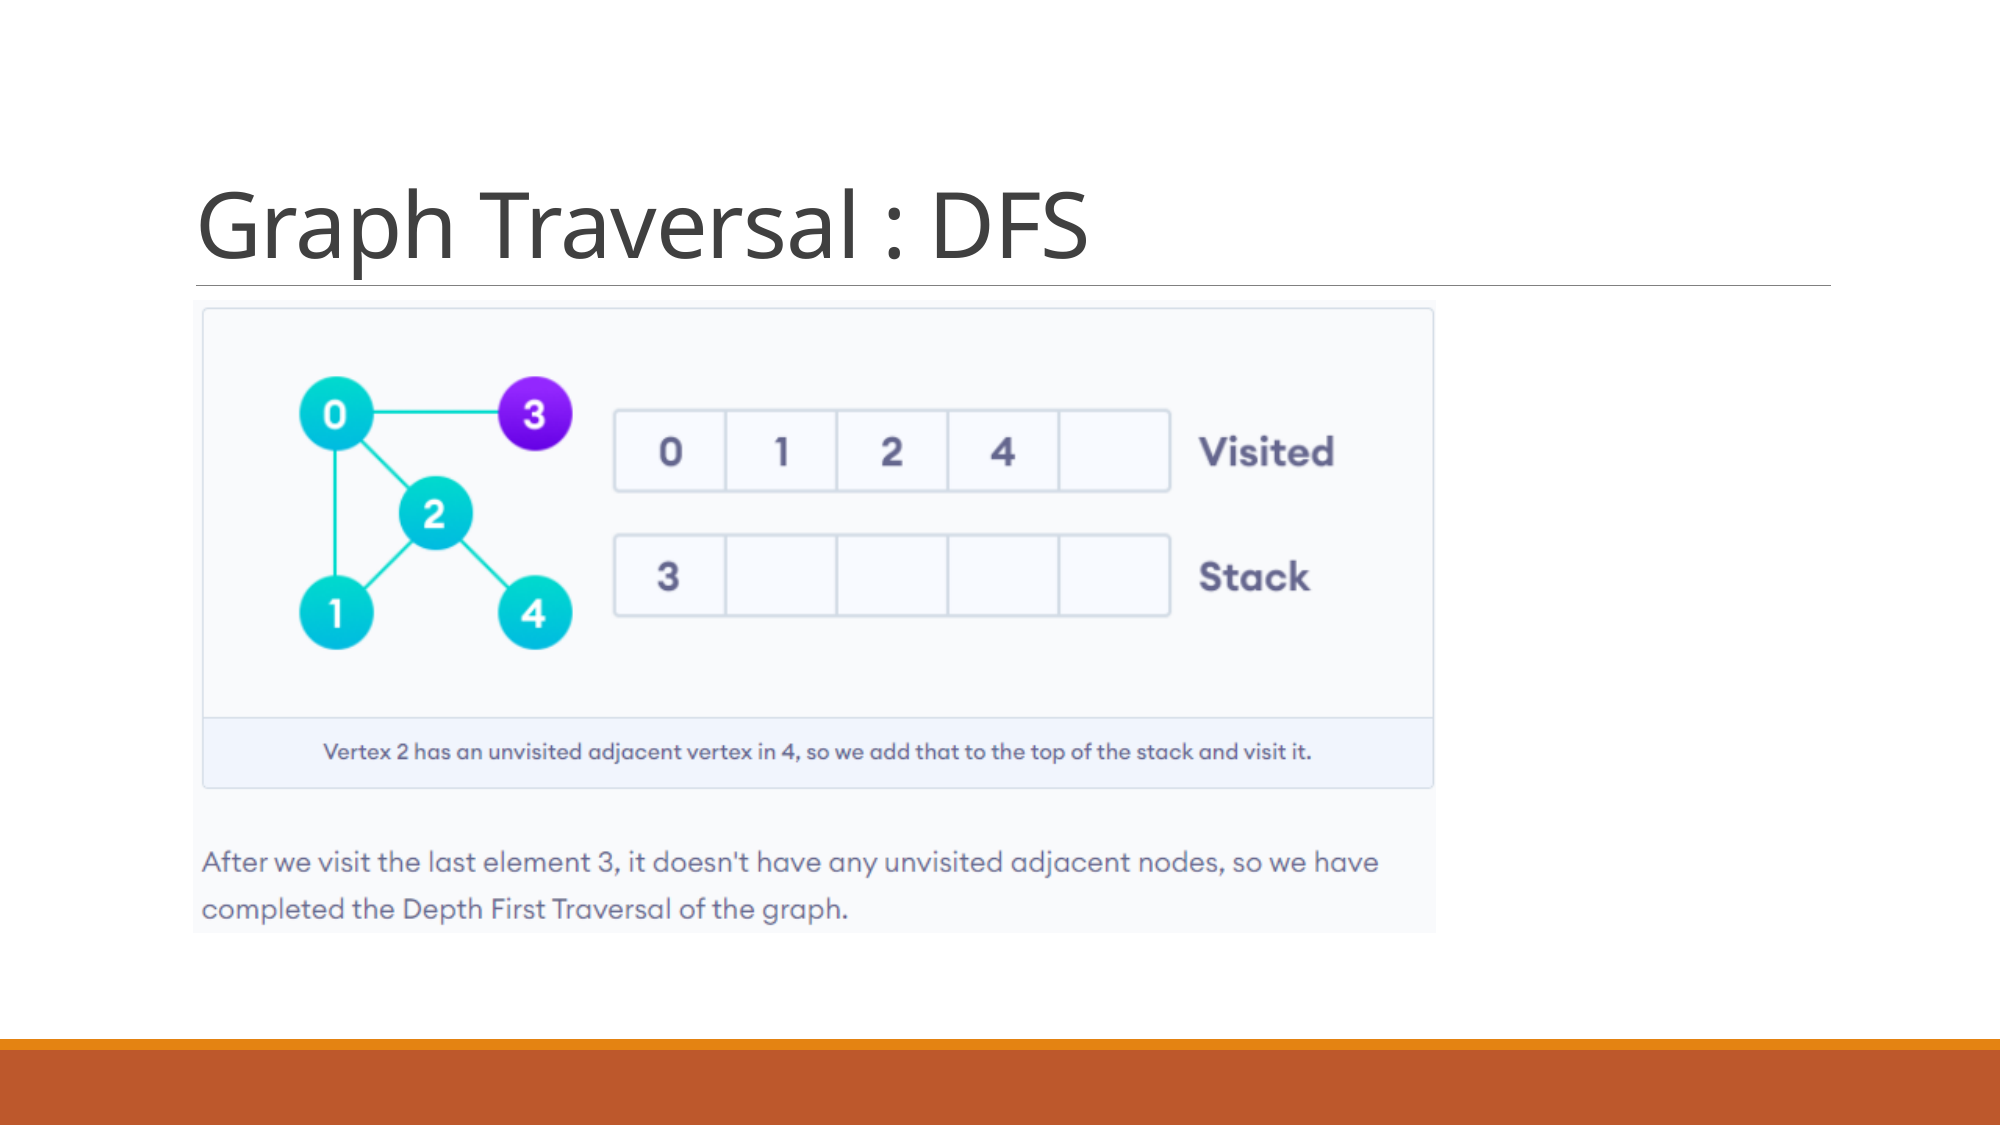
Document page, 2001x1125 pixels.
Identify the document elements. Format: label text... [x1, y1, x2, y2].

title Graph Traversal : DFS [180, 47, 1830, 285]
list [192, 299, 1436, 934]
